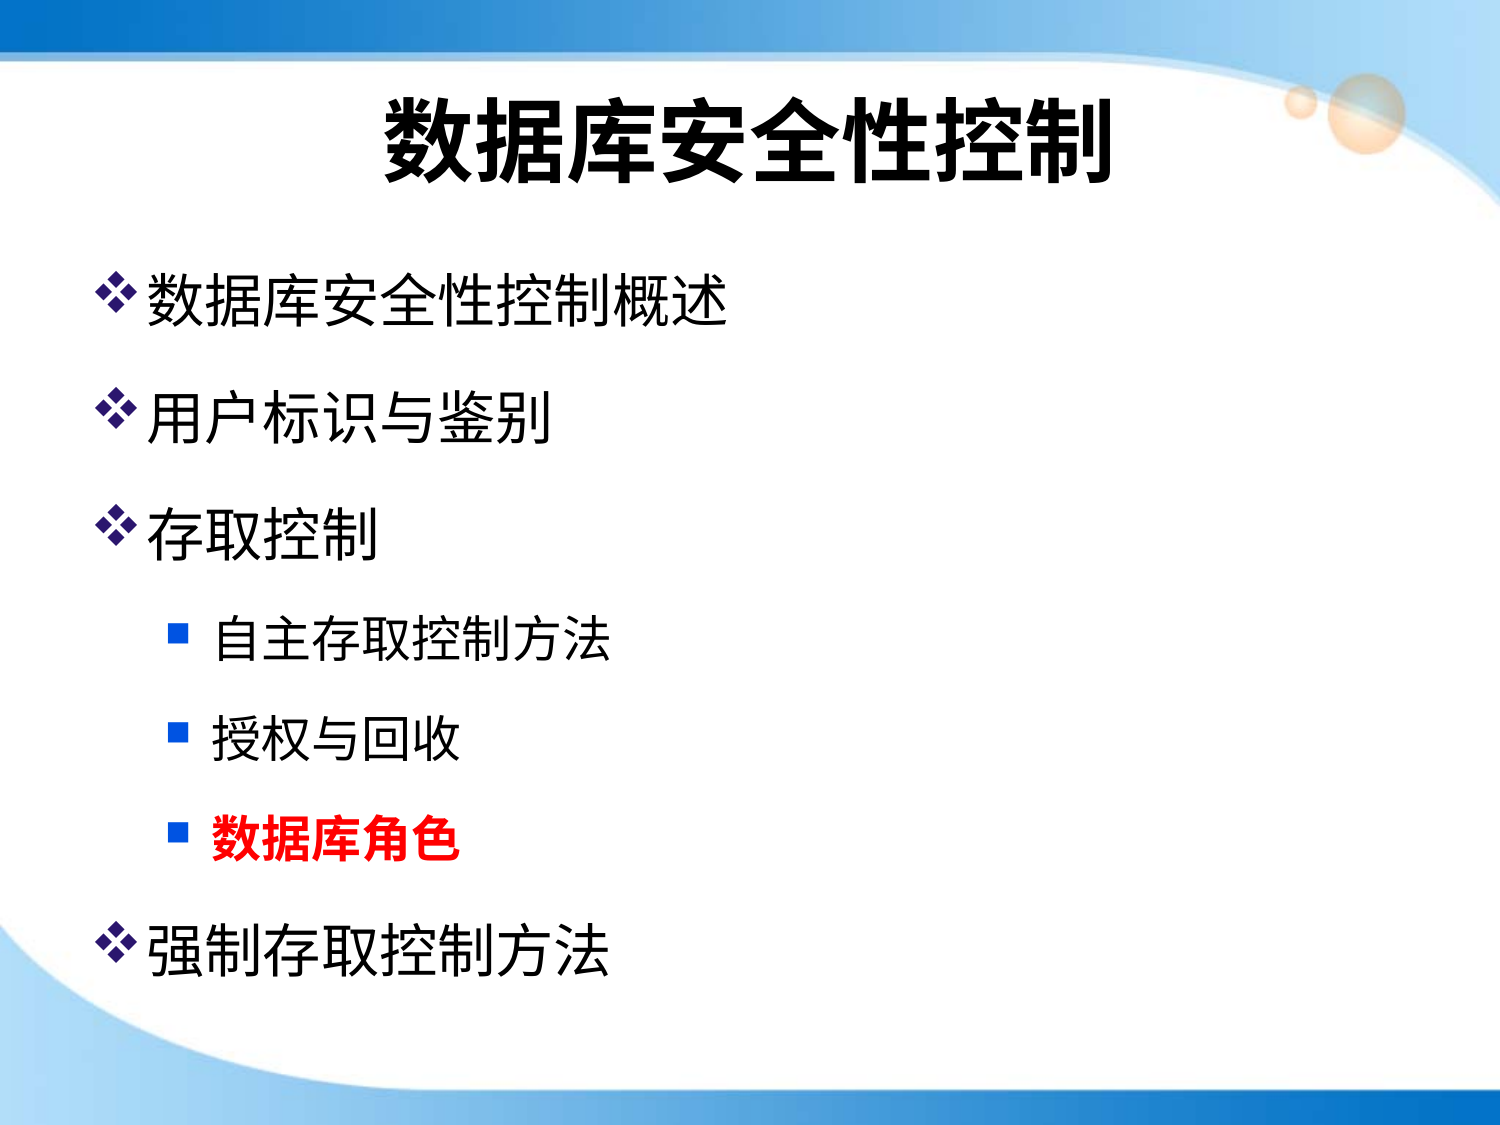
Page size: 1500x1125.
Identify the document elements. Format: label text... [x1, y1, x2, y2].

picture [0, 0, 1500, 1125]
list 数据库安全性控制概述 用户标识与鉴别 存取控制 自主存取控制方法 授权与回收 数据库角色 强制存取控制方法 [74, 221, 1426, 965]
title 数据库安全性控制 [75, 45, 1425, 221]
